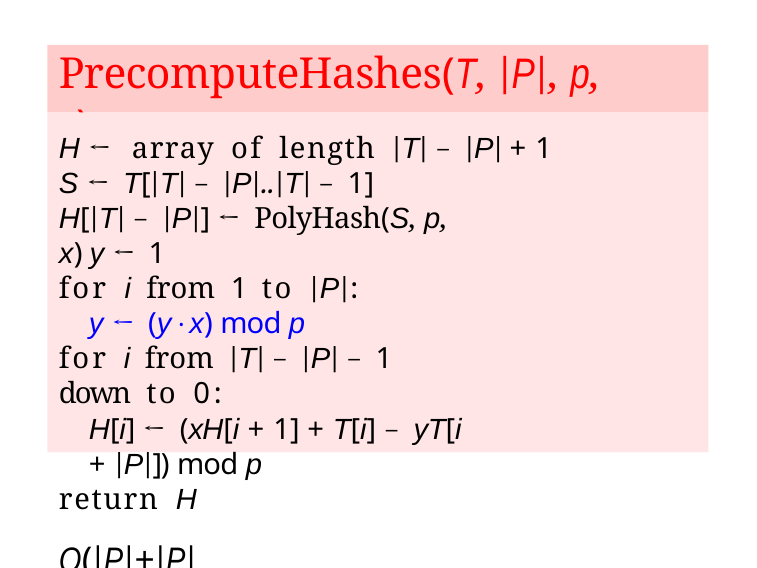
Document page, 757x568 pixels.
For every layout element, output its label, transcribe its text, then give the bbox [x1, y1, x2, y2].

text_box [621, 44, 709, 112]
list H ← array of length |T| − |P| + 1 S ← T[|T| − |P|..|T| − 1] H[|T| − |P|] ← PolyHash(S, p, x) y ← 1 for i from 1 to |P|: y ← (y · x) mod p for i from |T| − |P| − 1 down to 0: H[i] ← (xH[i + 1] + T[i] − yT[i + |P|]) mod p return H O(|P|+|P| [56, 126, 643, 568]
title PrecomputeHashes(T, |P|, p, x) [56, 43, 621, 112]
text_box [47, 112, 709, 453]
text_box [47, 44, 56, 112]
